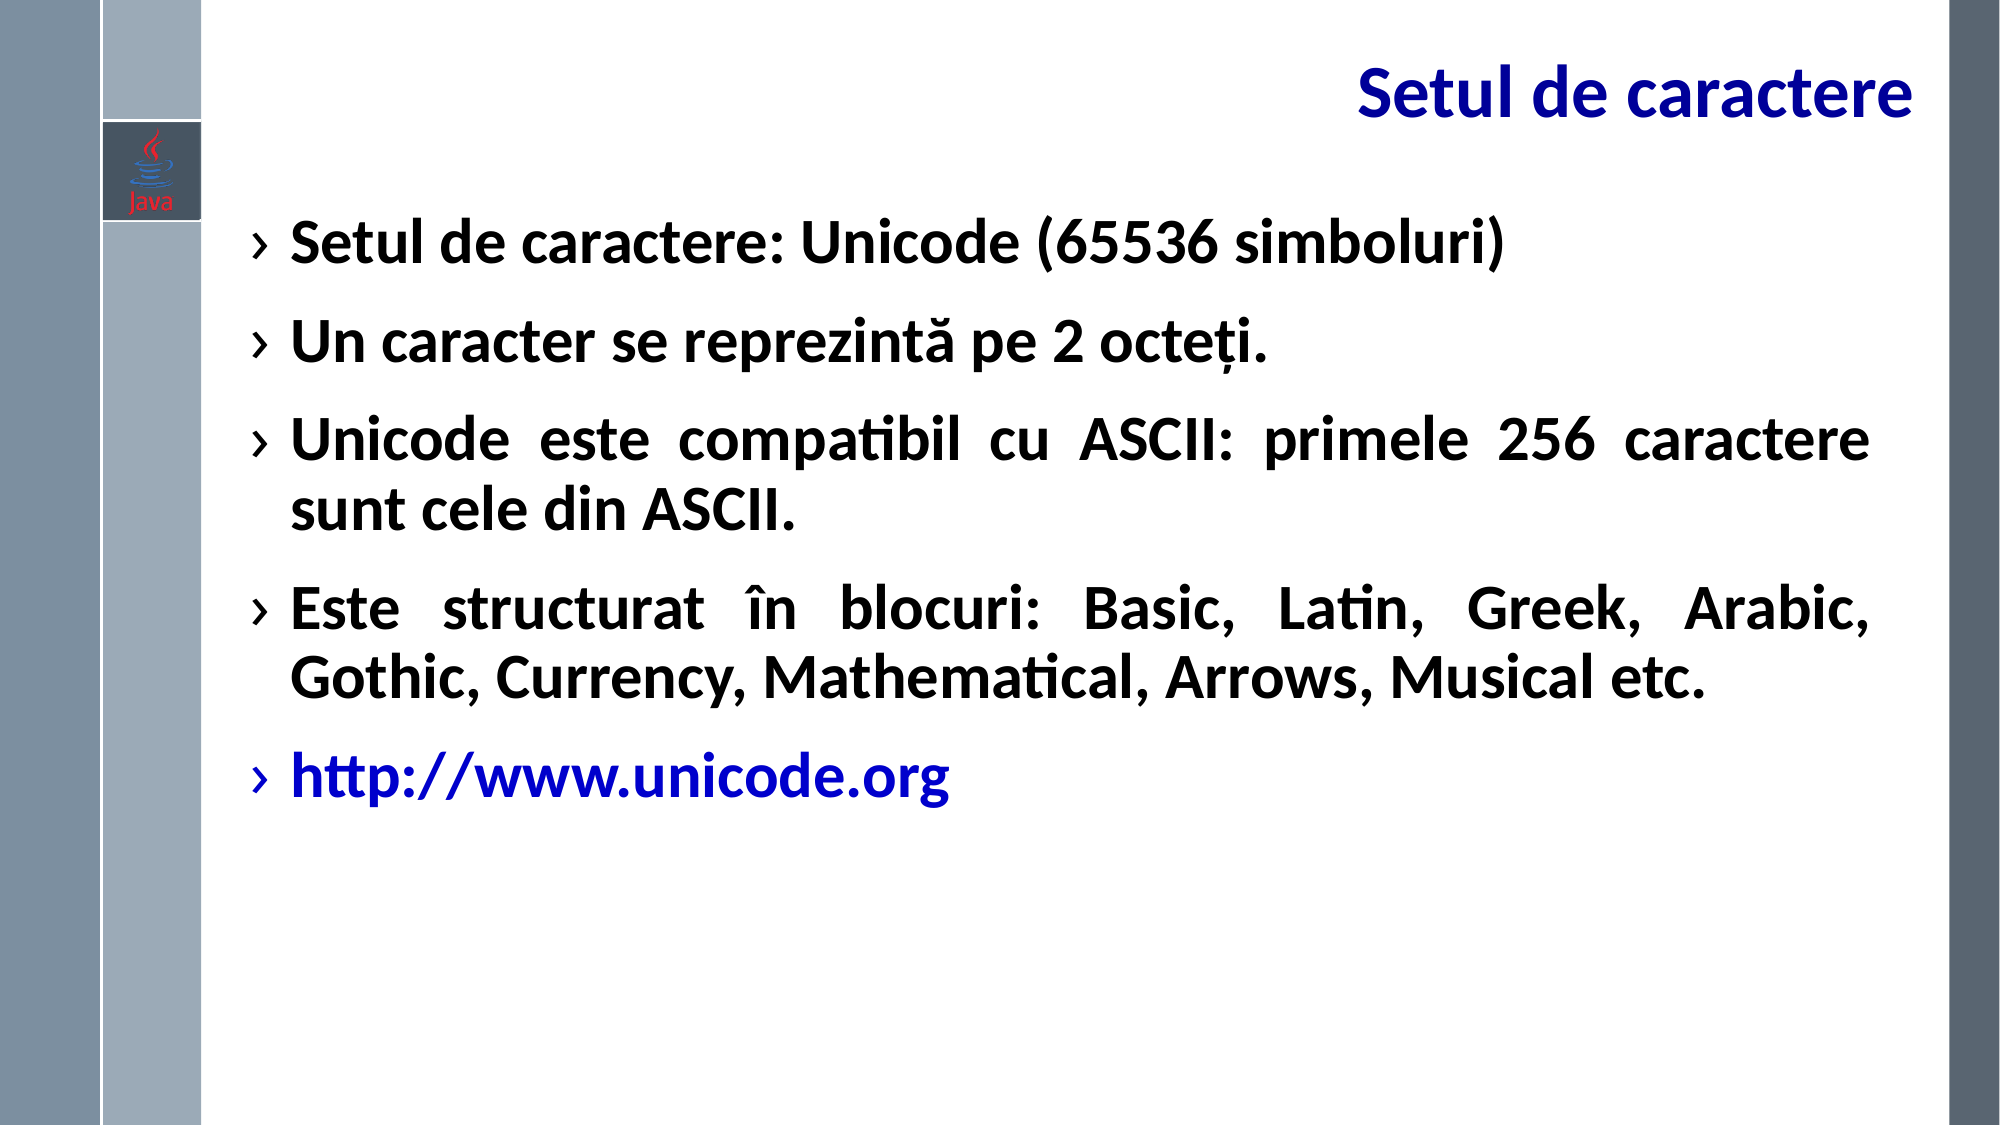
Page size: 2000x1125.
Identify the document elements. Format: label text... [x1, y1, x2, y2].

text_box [102, 122, 200, 221]
title Setul de caractere [324, 2, 1930, 142]
list Setul de caractere: Unicode (65536 simboluri) Un caracter se reprezintă pe 2 octeţi. Unicode este compatibil cu ASCII: primele 256 caractere sunt cele din ASCII. Este structurat în blocuri: Basic, Latin, Greek, Arabic, Gothic, Currency, Mathematical, Arrows, Musical etc. http://www.unicode.org [234, 200, 1888, 1050]
